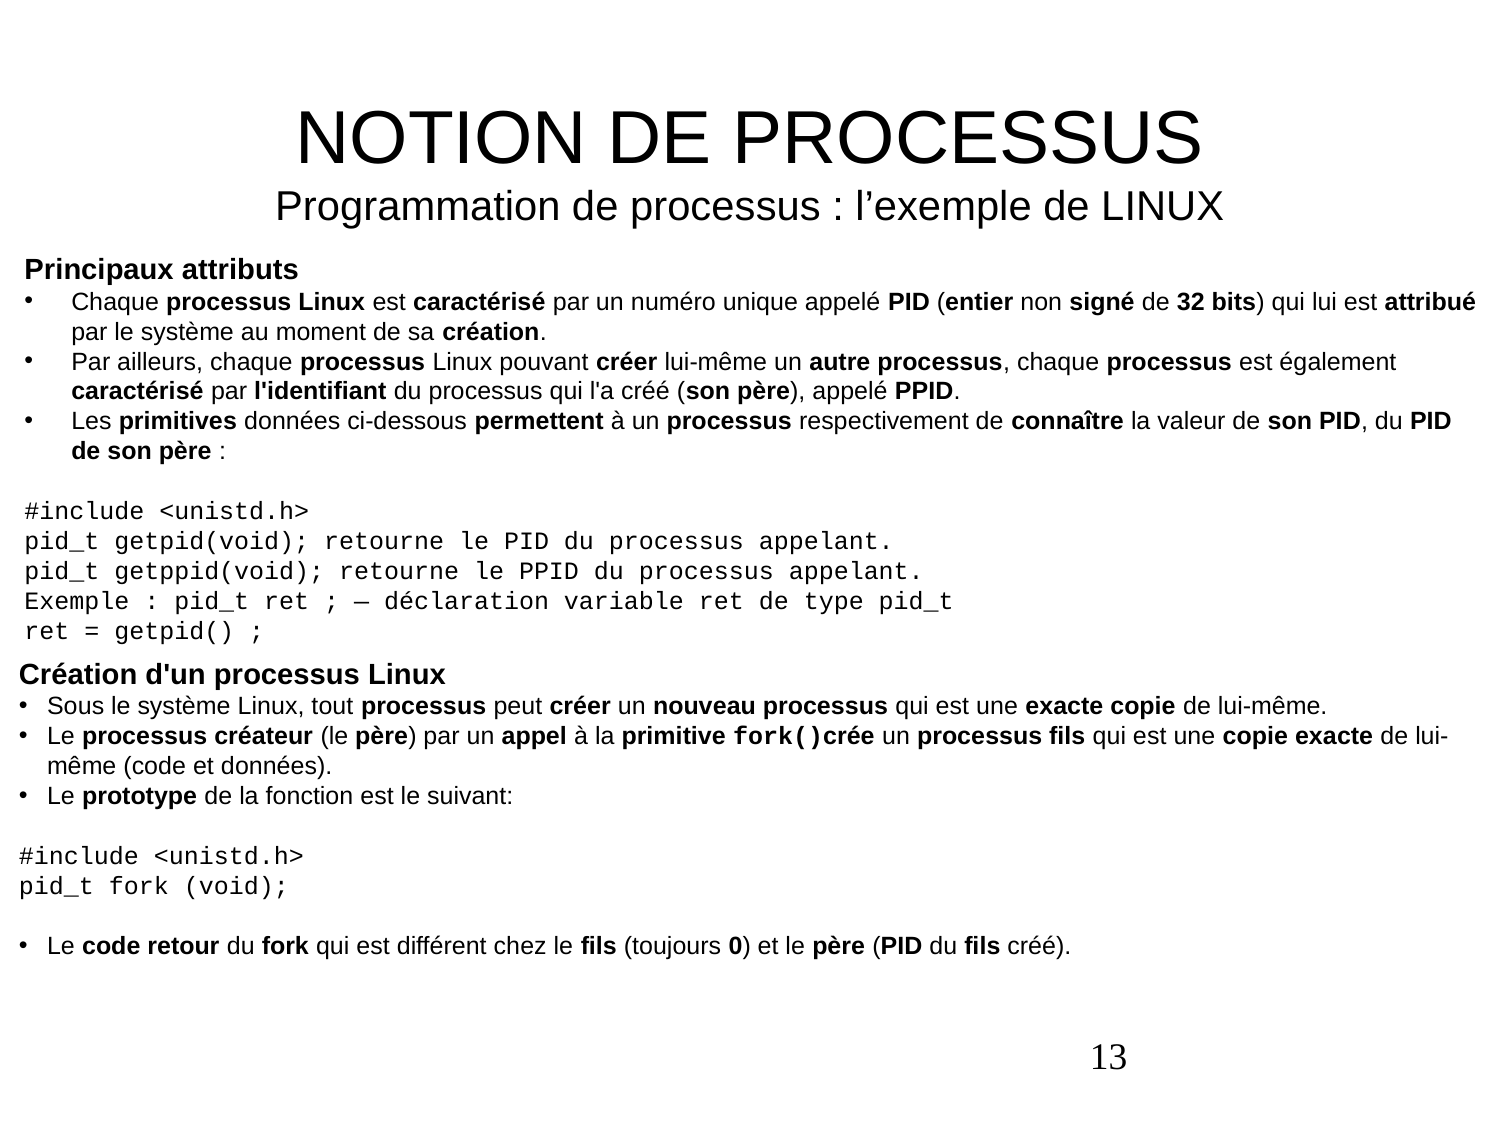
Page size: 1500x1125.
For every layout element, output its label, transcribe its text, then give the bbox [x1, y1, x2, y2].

text_box Principaux attributs Chaque processus Linux est caractérisé par un numéro unique appelé PID (entier non signé de 32 bits) qui lui est attribué par le système au moment de sa création. Par ailleurs, chaque processus Linux pouvant créer lui-même un autre processus, chaque processus est également caractérisé par l'identifiant du processus qui l'a créé (son père), appelé PPID. Les primitives données ci-dessous permettent à un processus respectivement de connaître la valeur de son PID, du PID de son père : #include <unistd.h> pid_t getpid(void); retourne le PID du processus appelant. pid_t getppid(void); retourne le PPID du processus appelant. Exemple : pid_t ret ; — déclaration variable ret de type pid_t ret = getpid() ; [9, 242, 1494, 647]
title NOTION DE PROCESSUS Programmation de processus : l’exemple de LINUX [75, 45, 1425, 233]
slide_number 13 [1074, 1024, 1426, 1103]
text_box Création d'un processus Linux Sous le système Linux, tout processus peut créer un nouveau processus qui est une exacte copie de lui-même. Le processus créateur (le père) par un appel à la primitive fork()crée un processus fils qui est une copie exacte de lui-même (code et données). Le prototype de la fonction est le suivant: #include <unistd.h> pid_t fork (void); Le code retour du fork qui est différent chez le fils (toujours 0) et le père (PID du fils créé). [4, 647, 1495, 967]
